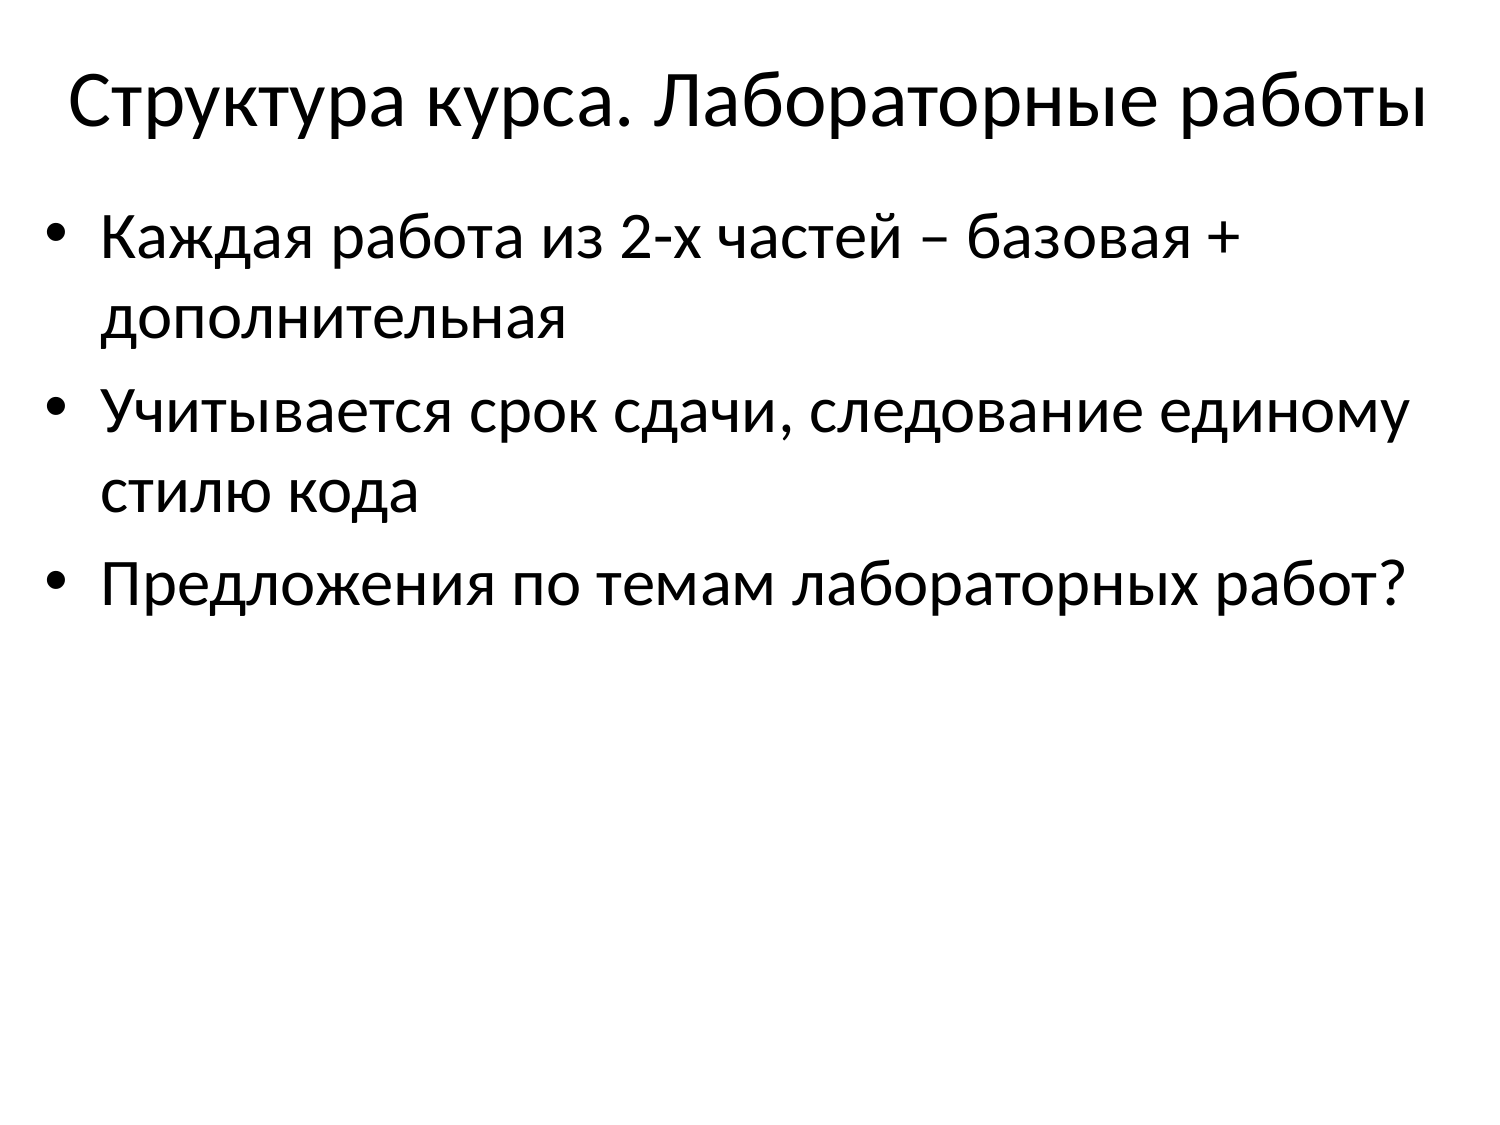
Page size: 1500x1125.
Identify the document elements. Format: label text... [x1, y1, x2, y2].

list Каждая работа из 2-х частей – базовая + дополнительная Учитывается срок сдачи, следование единому стилю кода Предложения по темам лабораторных работ? [29, 184, 1471, 1047]
title Структура курса. Лабораторные работы [0, 0, 1500, 188]
